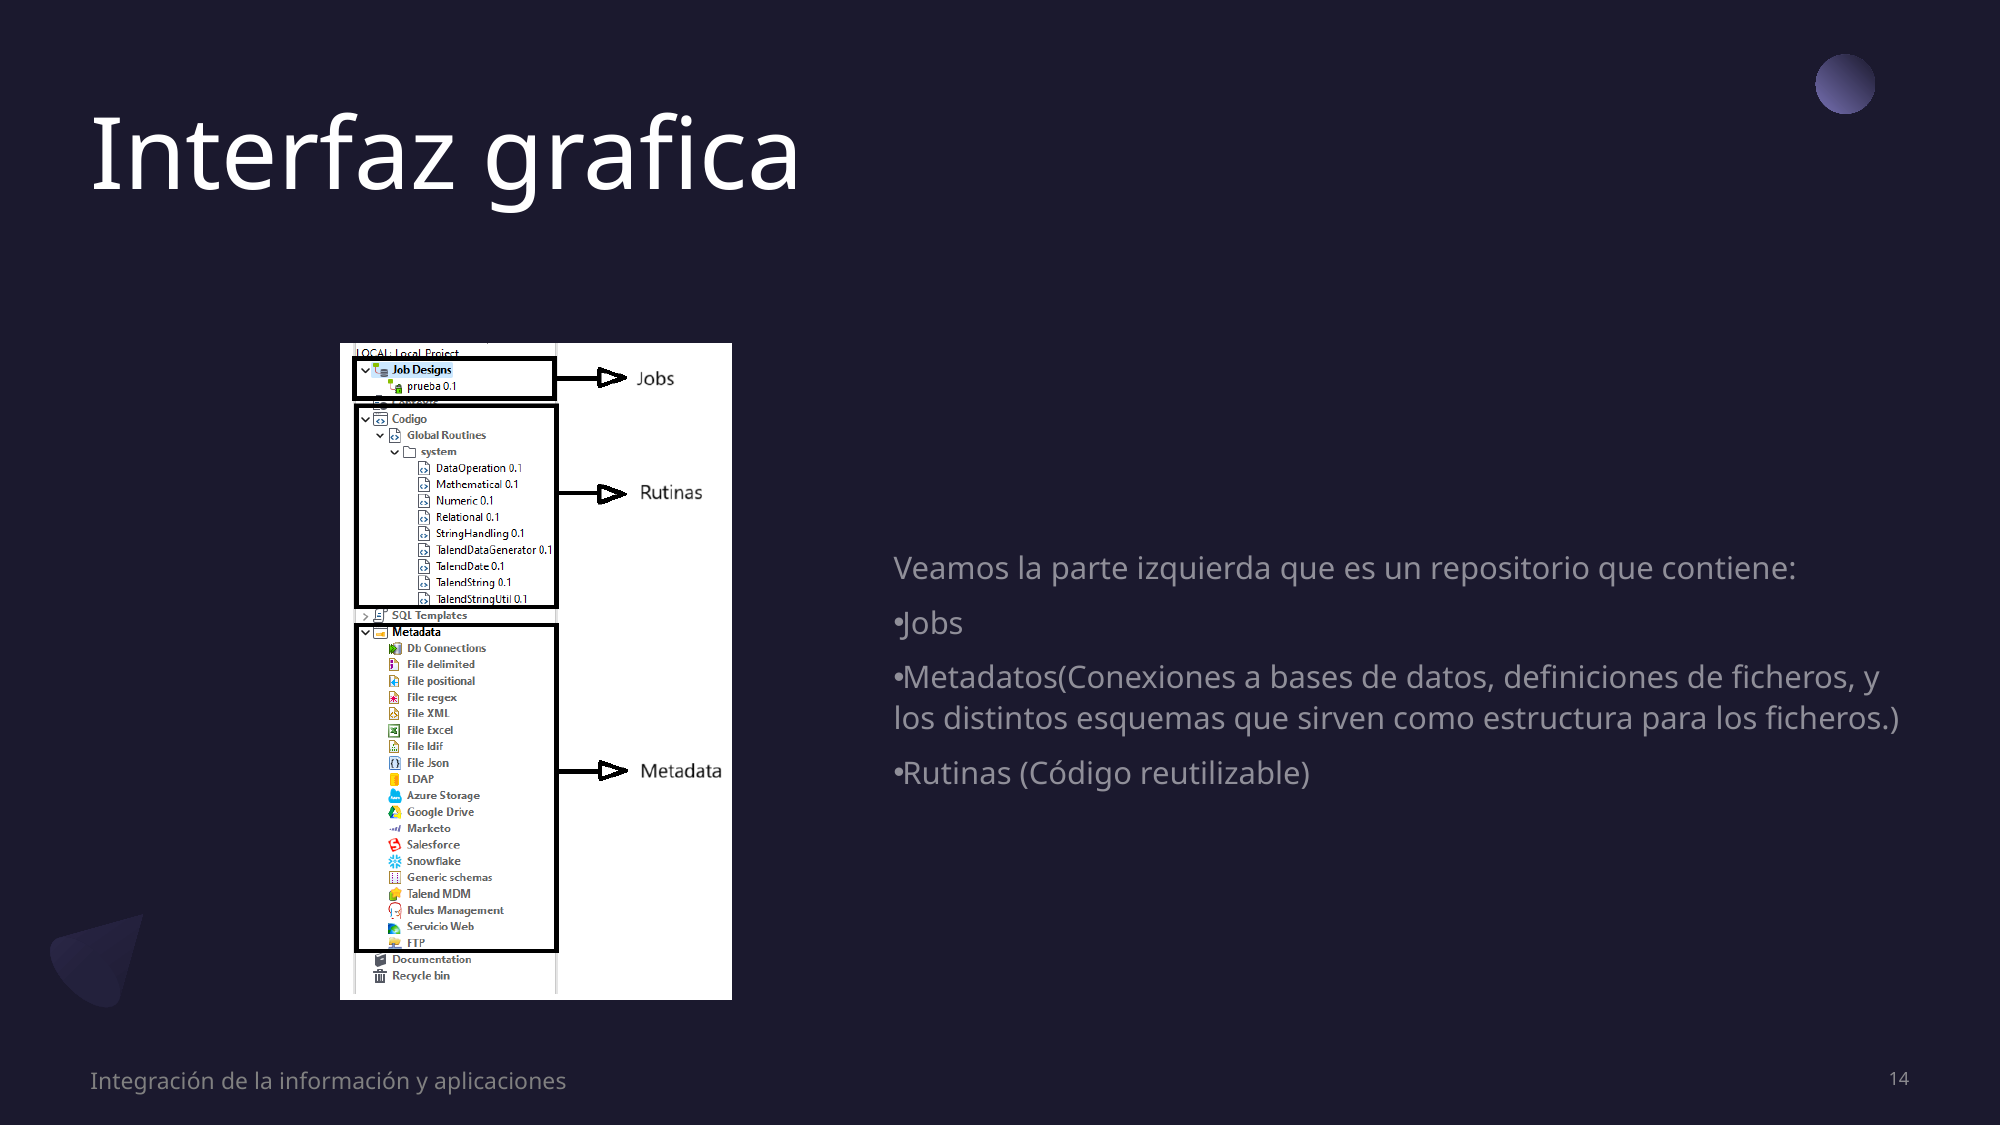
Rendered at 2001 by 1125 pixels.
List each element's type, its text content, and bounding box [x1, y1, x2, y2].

title Interfaz grafica [90, 90, 1910, 309]
picture [340, 343, 732, 1000]
slide_number 14 [1632, 1067, 1910, 1093]
text_box Veamos la parte izquierda que es un repositorio que contiene: Jobs Metadatos(Conexiones a bases de datos, definiciones de ficheros, y los distintos esquemas que sirven como estructura para los ficheros.) Rutinas (Código reutilizable) [893, 544, 1910, 832]
footer Integración de la información y aplicaciones [90, 1058, 1182, 1102]
